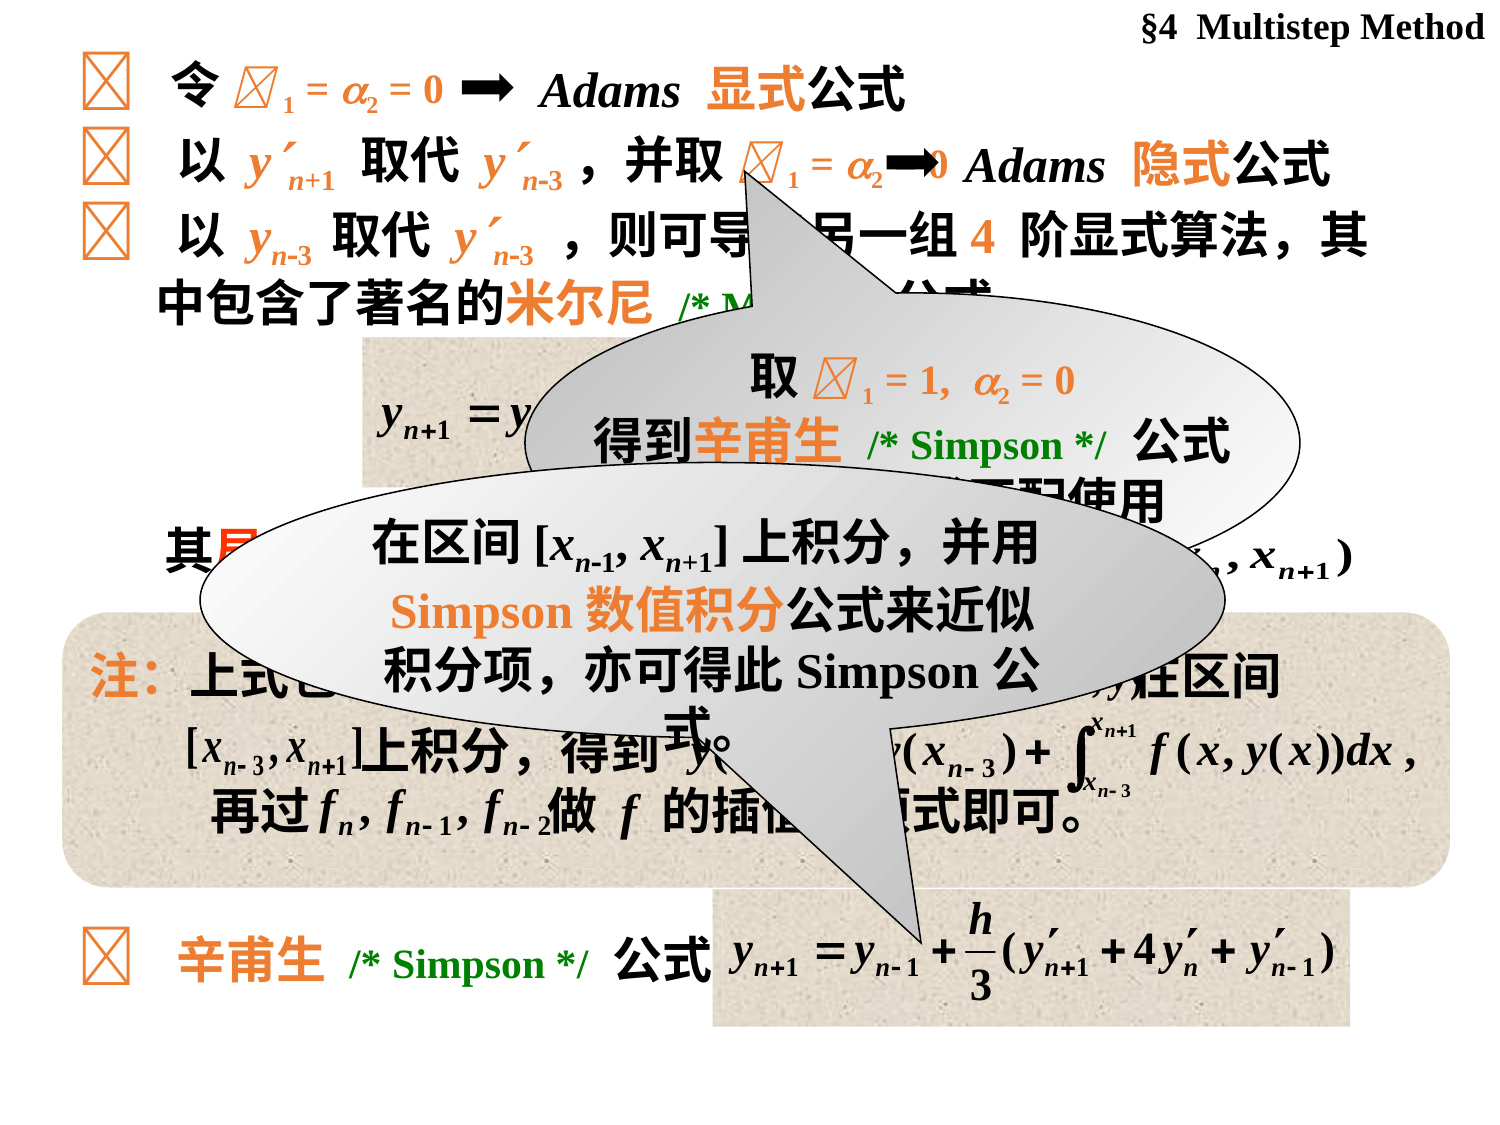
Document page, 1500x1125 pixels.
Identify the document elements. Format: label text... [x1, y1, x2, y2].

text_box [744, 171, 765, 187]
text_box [62, 187, 1400, 612]
text_box  辛甫生 /* Simpson */ 公式 [62, 912, 712, 998]
text_box §4 Multistep Method [1062, 0, 1500, 50]
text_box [712, 887, 1350, 1027]
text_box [62, 612, 1450, 888]
text_box  以 yn+1 取代 yn3，并取 1 = 2 = 0 [62, 112, 887, 187]
text_box  令 1 = 2 = 0 [62, 37, 488, 112]
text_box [887, 124, 1400, 187]
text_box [462, 49, 1000, 125]
